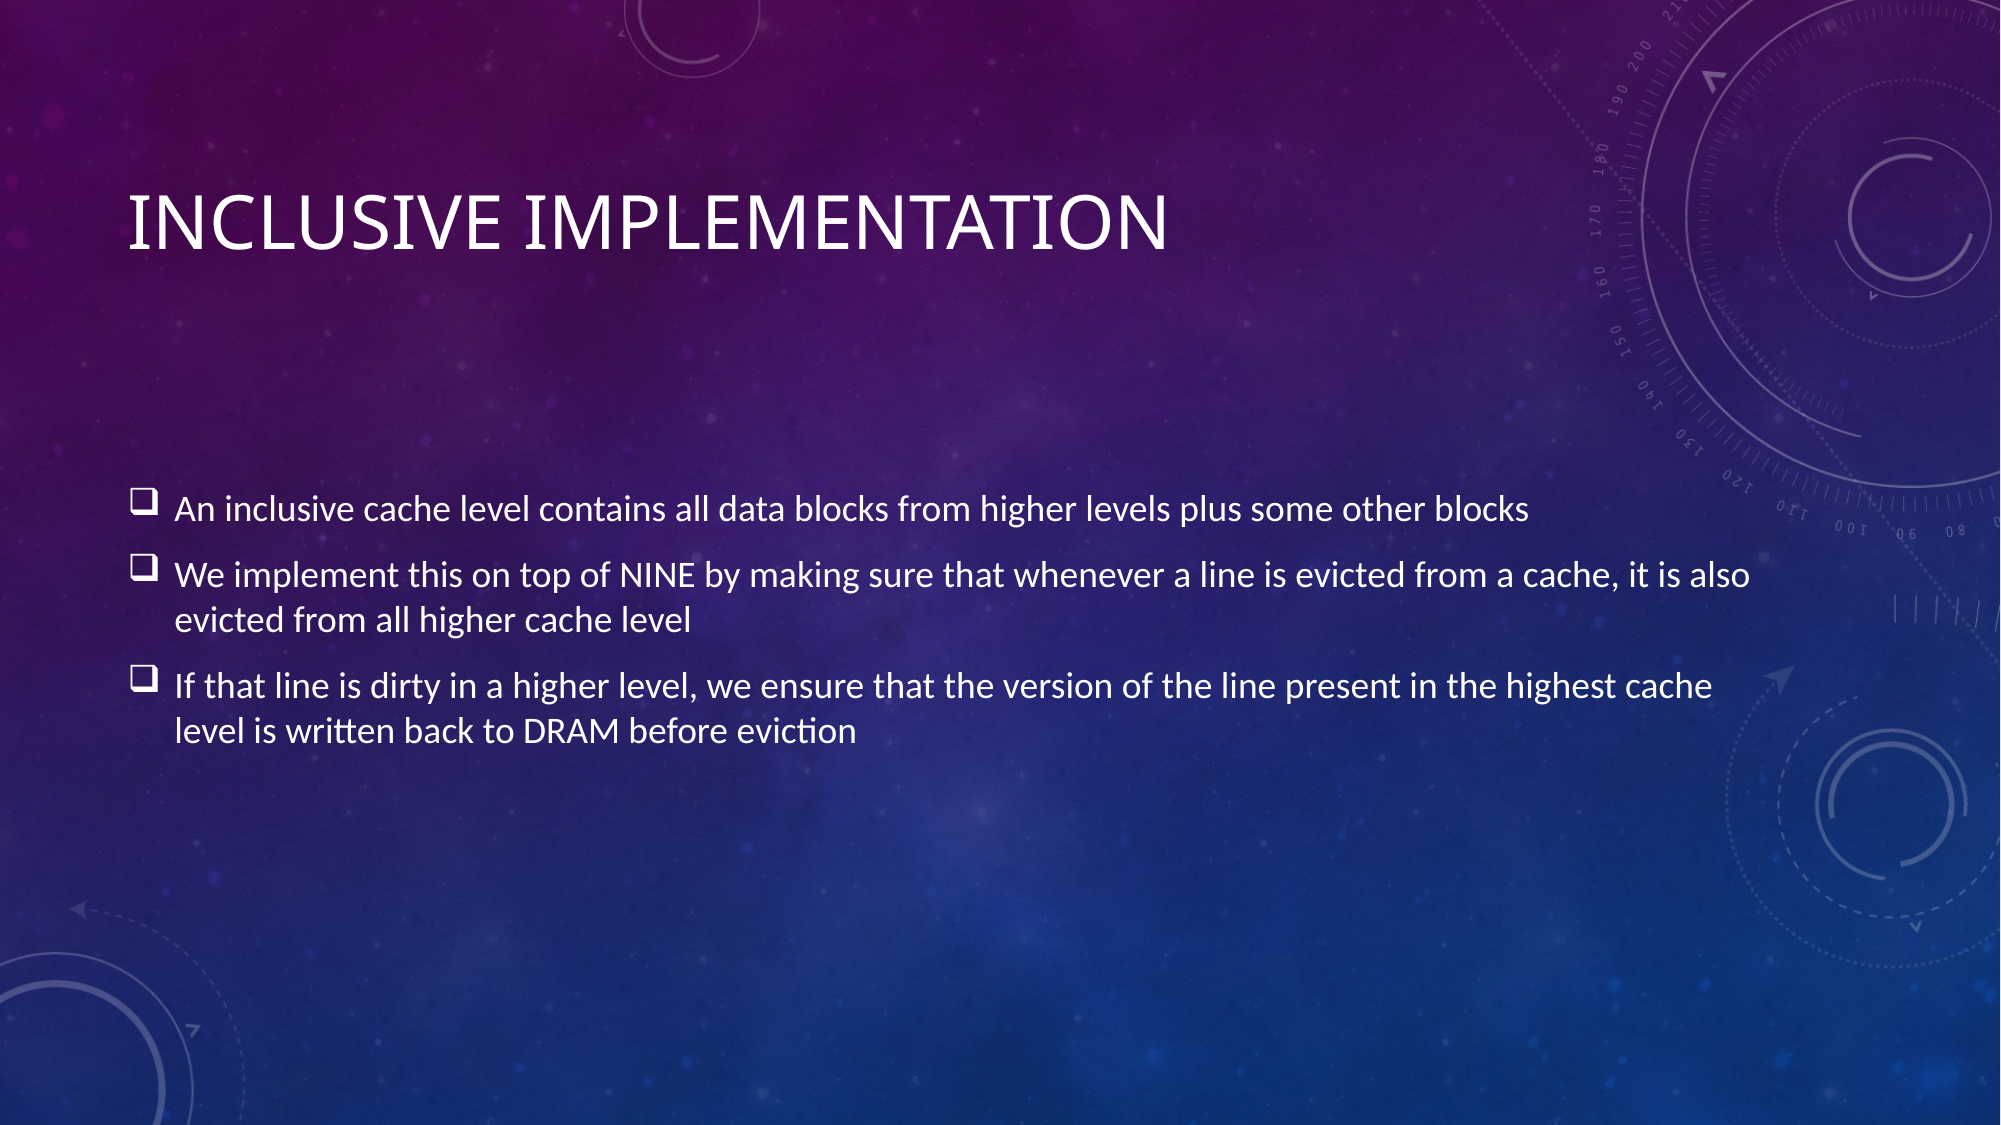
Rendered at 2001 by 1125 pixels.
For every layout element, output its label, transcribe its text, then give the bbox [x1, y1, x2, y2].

title Inclusive implementation [112, 99, 1775, 339]
picture [0, 0, 2001, 1125]
list An inclusive cache level contains all data blocks from higher levels plus some other blocks We implement this on top of NINE by making sure that whenever a line is evicted from a cache, it is also evicted from all higher cache level If that line is dirty in a higher level, we ensure that the version of the line present in the highest cache level is written back to DRAM before eviction [112, 351, 1775, 950]
